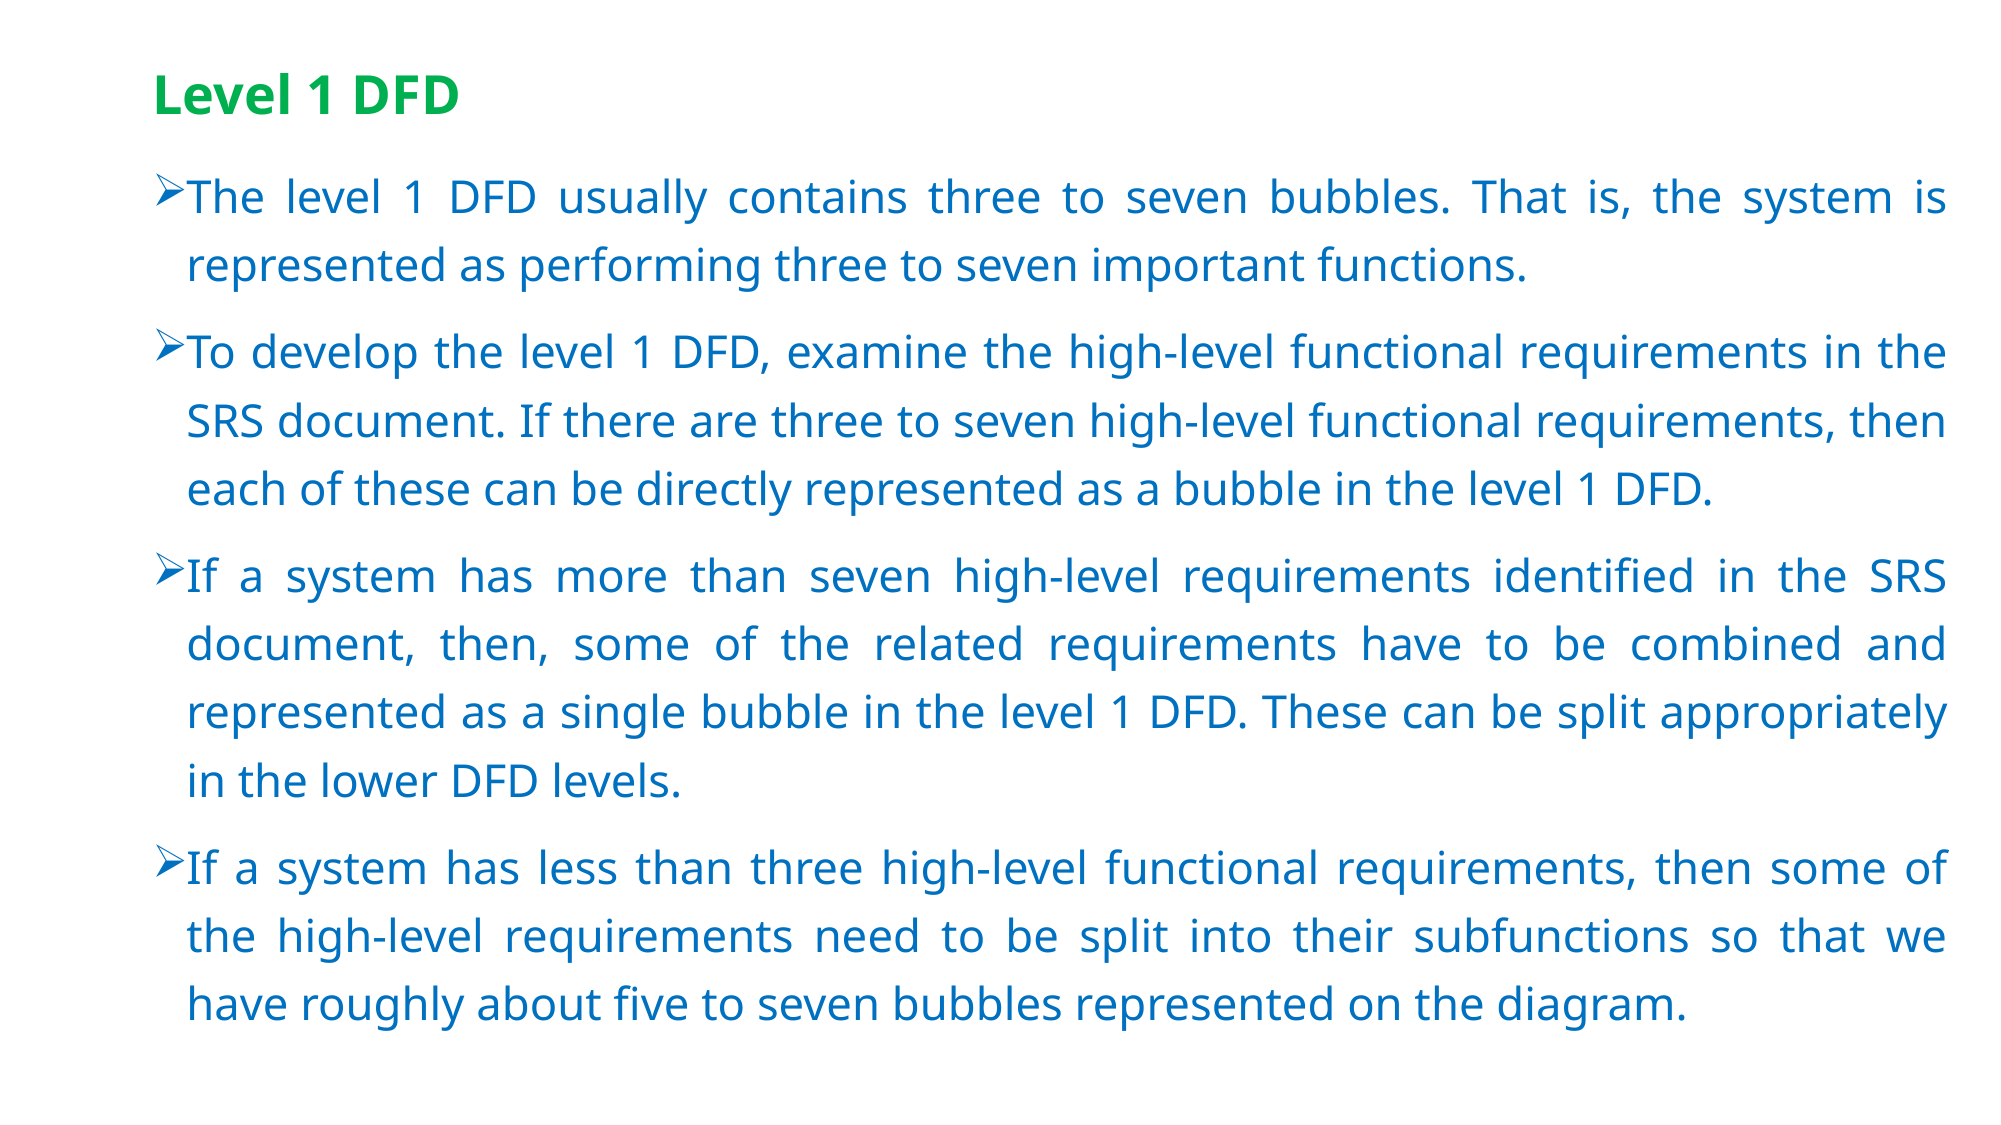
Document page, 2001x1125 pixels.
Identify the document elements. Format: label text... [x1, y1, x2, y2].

title Level 1 DFD [137, 59, 595, 134]
list The level 1 DFD usually contains three to seven bubbles. That is, the system is represented as performing three to seven important functions. To develop the level 1 DFD, examine the high-level functional requirements in the SRS document. If there are three to seven high-level functional requirements, then each of these can be directly represented as a bubble in the level 1 DFD. If a system has more than seven high-level requirements identified in the SRS document, then, some of the related requirements have to be combined and represented as a single bubble in the level 1 DFD. These can be split appropriately in the lower DFD levels. If a system has less than three high-level functional requirements, then some of the high-level requirements need to be split into their subfunctions so that we have roughly about five to seven bubbles represented on the diagram. [137, 147, 1965, 1089]
